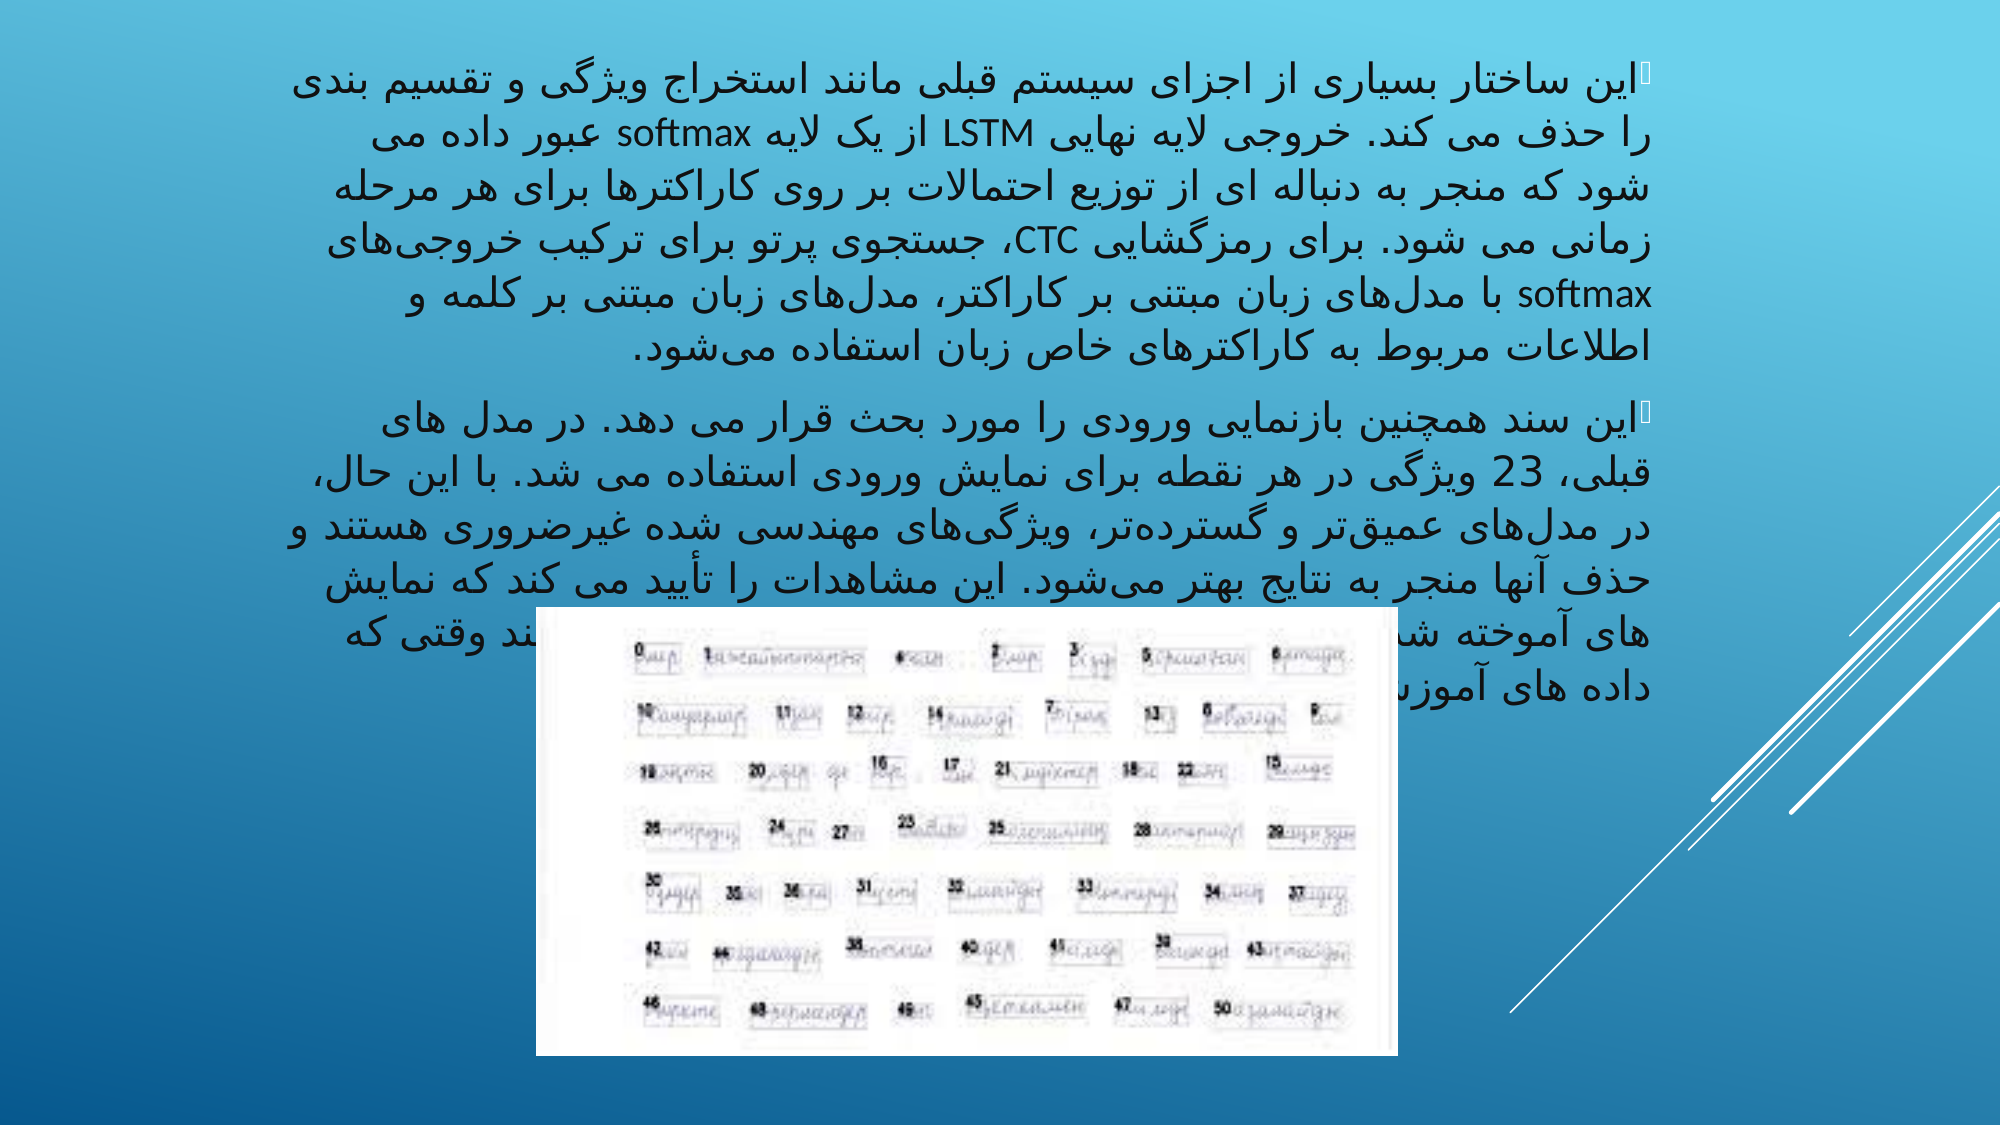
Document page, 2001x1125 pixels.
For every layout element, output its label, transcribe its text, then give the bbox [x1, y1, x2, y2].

list این ساختار بسیاری از اجزای سیستم قبلی مانند استخراج ویژگی و تقسیم بندی را حذف می کند. خروجی لایه نهایی LSTM از یک لایه softmax عبور داده می شود که منجر به دنباله ای از توزیع احتمالات بر روی کاراکترها برای هر مرحله زمانی می شود. برای رمزگشایی CTC، جستجوی پرتو برای ترکیب خروجی‌های softmax با مدل‌های زبان مبتنی بر کاراکتر، مدل‌های زبان مبتنی بر کلمه و اطلاعات مربوط به کاراکترهای خاص زبان استفاده می‌شود. این سند همچنین بازنمایی ورودی را مورد بحث قرار می دهد. در مدل های قبلی، 23 ویژگی در هر نقطه برای نمایش ورودی استفاده می شد. با این حال، در مدل‌های عمیق‌تر و گسترده‌تر، ویژگی‌های مهندسی شده غیرضروری هستند و حذف آنها منجر به نتایج بهتر می‌شود. این مشاهدات را تأیید می کند که نمایش های آموخته شده اغلب از ویژگی های دست ساز بهتر عمل می کنند وقتی که داده های آموزشی کافی در دسترس باشد. [267, 110, 1668, 704]
picture [536, 606, 1399, 1056]
